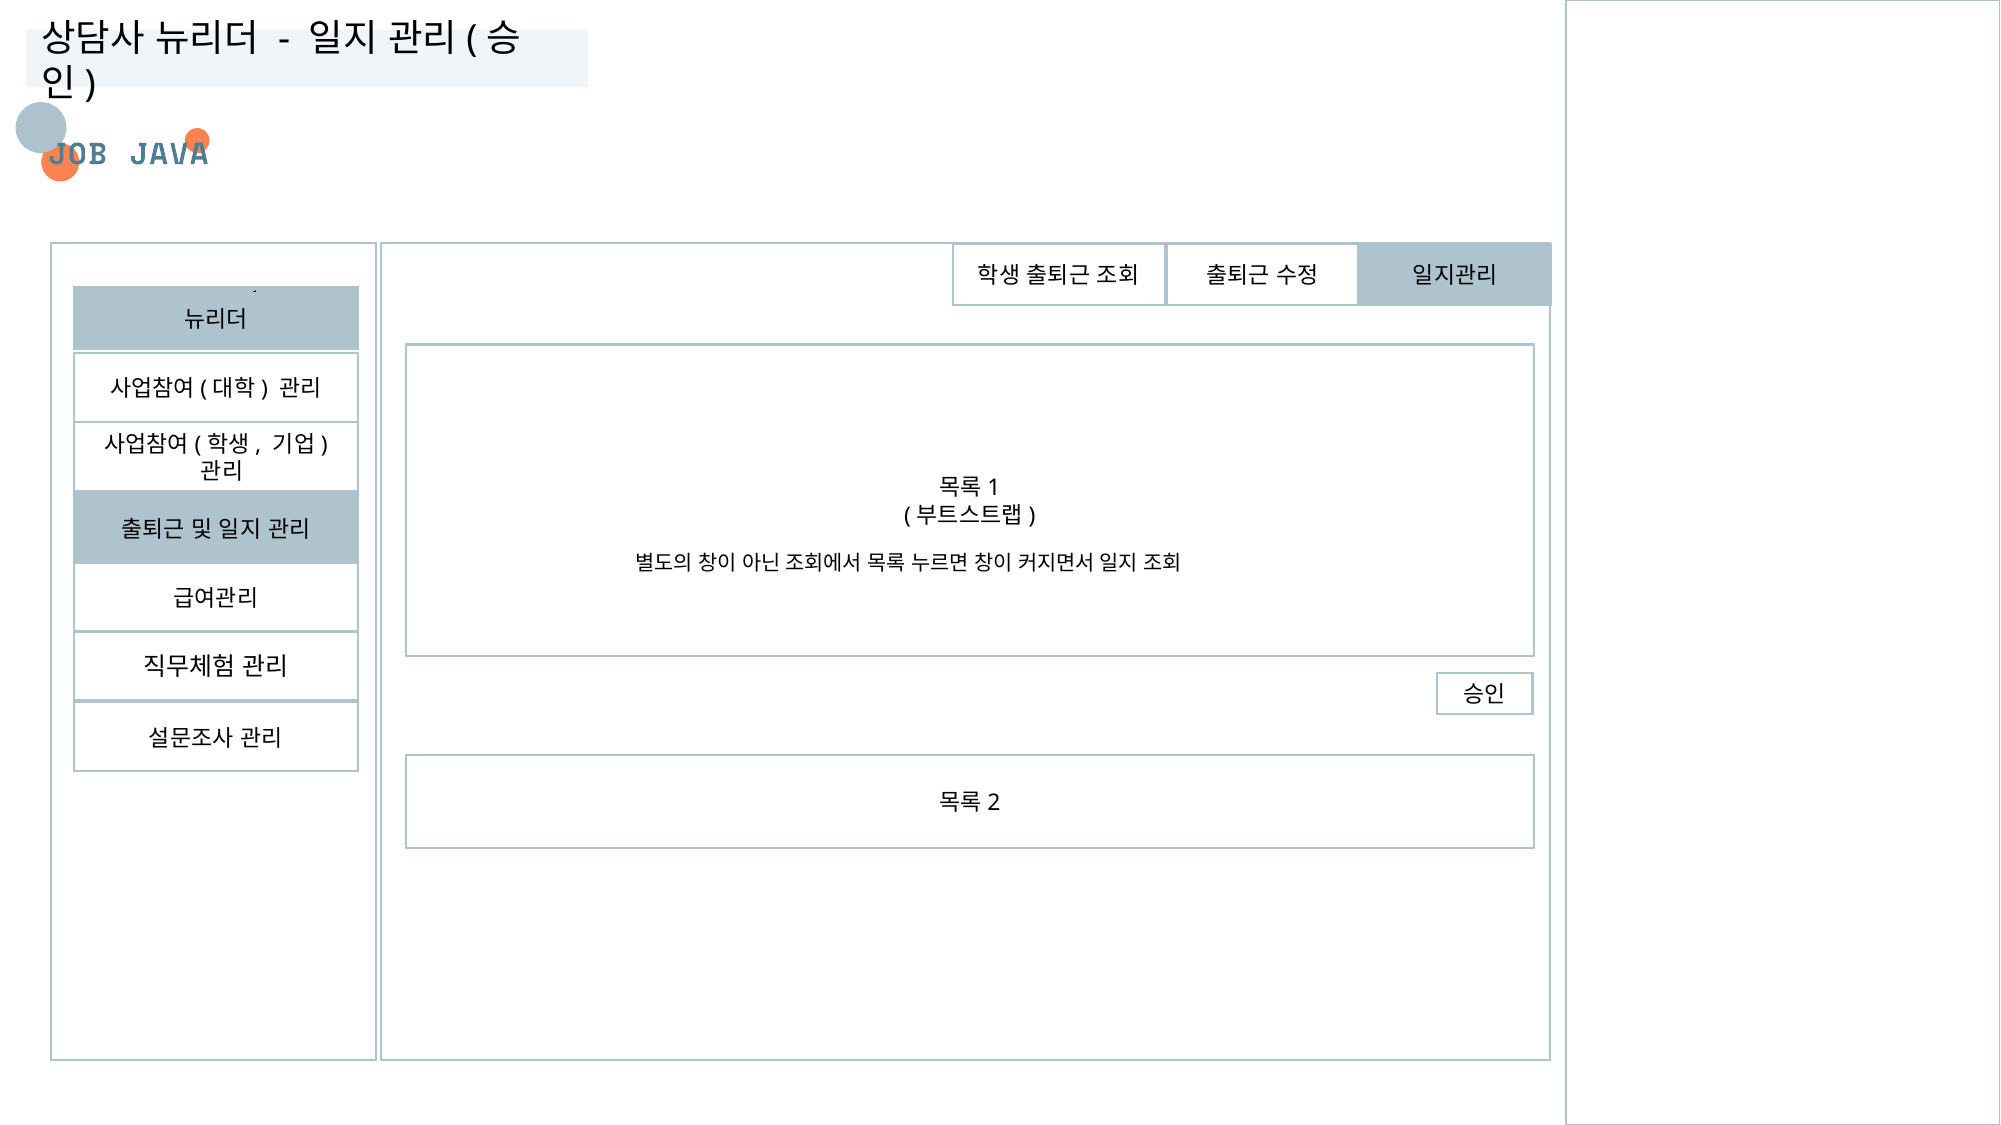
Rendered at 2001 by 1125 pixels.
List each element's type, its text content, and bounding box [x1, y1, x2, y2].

text_box 학생 출퇴근 조회 [952, 243, 1166, 306]
text_box 직무체험 관리 [73, 630, 359, 701]
text_box 출퇴근 수정 [1166, 243, 1359, 306]
text_box 사업참여(학생, 기업) 관리 [73, 421, 359, 492]
text_box 뉴리더 [73, 286, 359, 350]
text_box 출퇴근 및 일지 관리 [73, 492, 359, 561]
text_box 승인 [1436, 672, 1534, 715]
text_box [50, 242, 377, 1061]
text_box 급여관리 [73, 561, 359, 630]
text_box 일지관리 [1359, 243, 1552, 306]
picture [0, 35, 256, 292]
text_box [1565, 0, 2000, 1125]
text_box 사업참여(대학) 관리 [73, 352, 359, 421]
text_box 설문조사 관리 [73, 701, 359, 772]
text_box 목록1 (부트스트랩) [405, 343, 1535, 657]
text_box [380, 242, 1551, 1061]
text_box 별도의 창이 아닌 조회에서 목록 누르면 창이 커지면서 일지 조회 [620, 542, 1379, 583]
text_box 상담사 뉴리더 - 일지 관리(승인) [26, 29, 589, 87]
text_box 목록2 [405, 754, 1535, 849]
